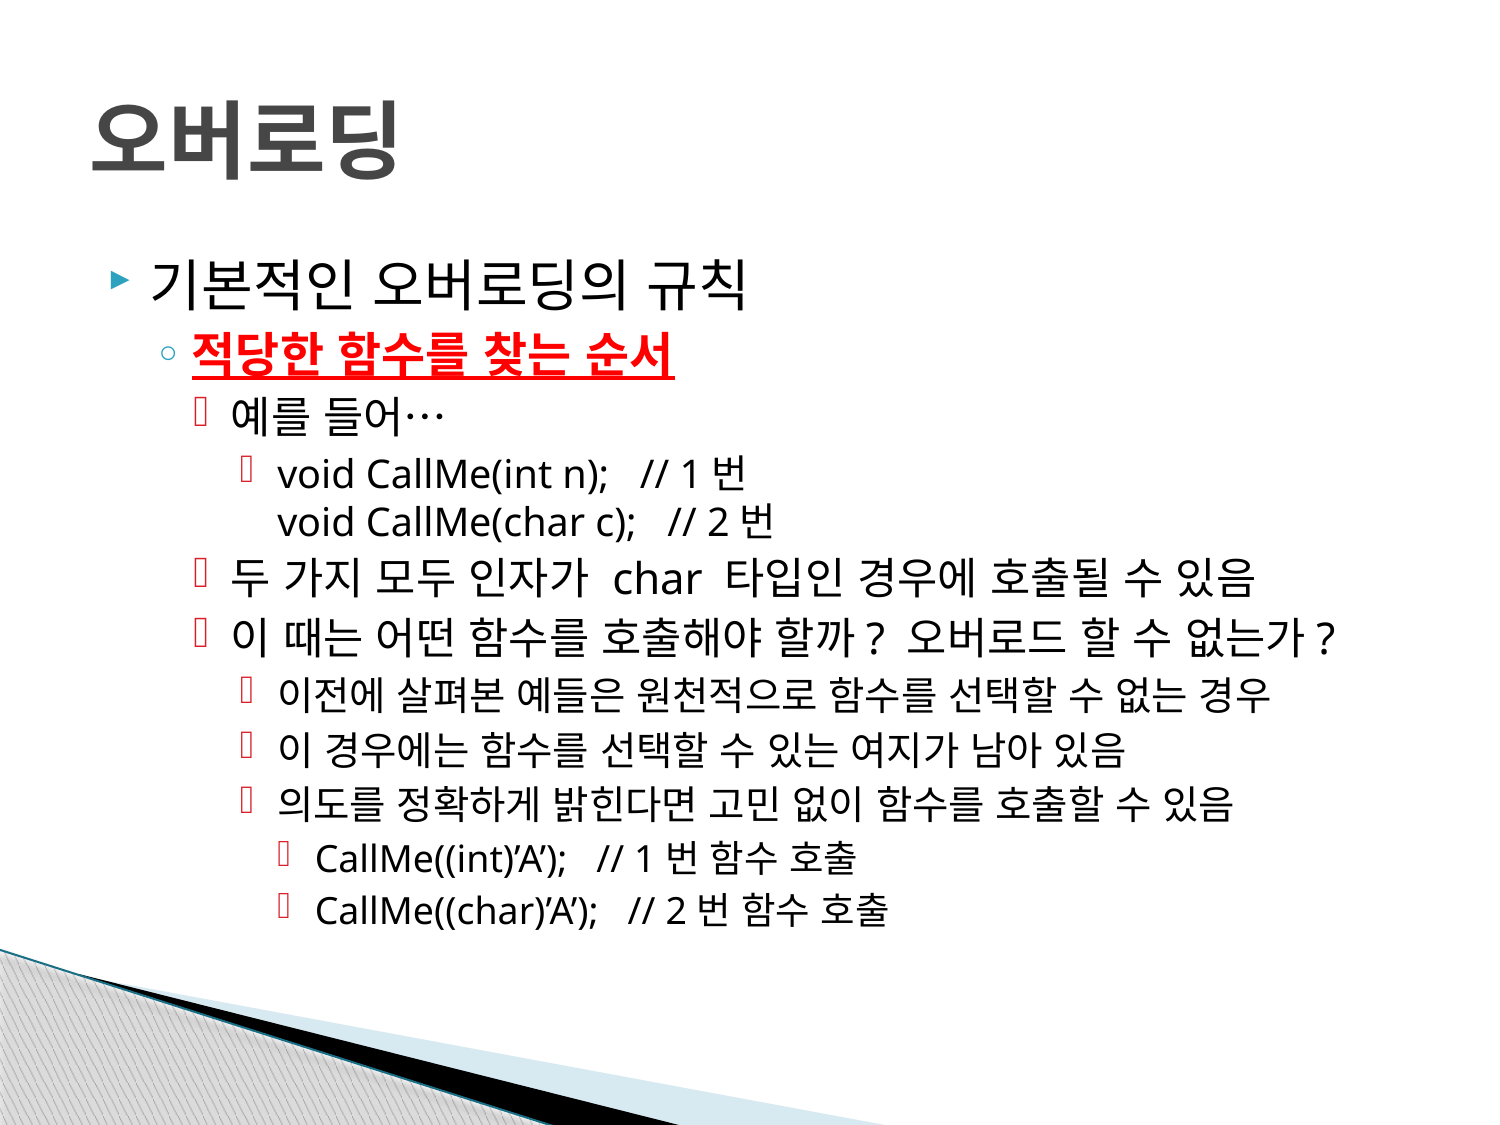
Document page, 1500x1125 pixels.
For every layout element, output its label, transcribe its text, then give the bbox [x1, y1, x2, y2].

title 오버로딩 [75, 45, 1425, 233]
list 기본적인 오버로딩의 규칙 적당한 함수를 찾는 순서 예를 들어… void CallMe(int n); // 1번 void CallMe(char c); // 2번 두 가지 모두 인자가 char 타입인 경우에 호출될 수 있음 이 때는 어떤 함수를 호출해야 할까? 오버로드 할 수 없는가? 이전에 살펴본 예들은 원천적으로 함수를 선택할 수 없는 경우 이 경우에는 함수를 선택할 수 있는 여지가 남아 있음 의도를 정확하게 밝힌다면 고민 없이 함수를 호출할 수 있음 CallMe((int)’A’); // 1번 함수 호출 CallMe((char)’A’); // 2번 함수 호출 [75, 243, 1425, 986]
